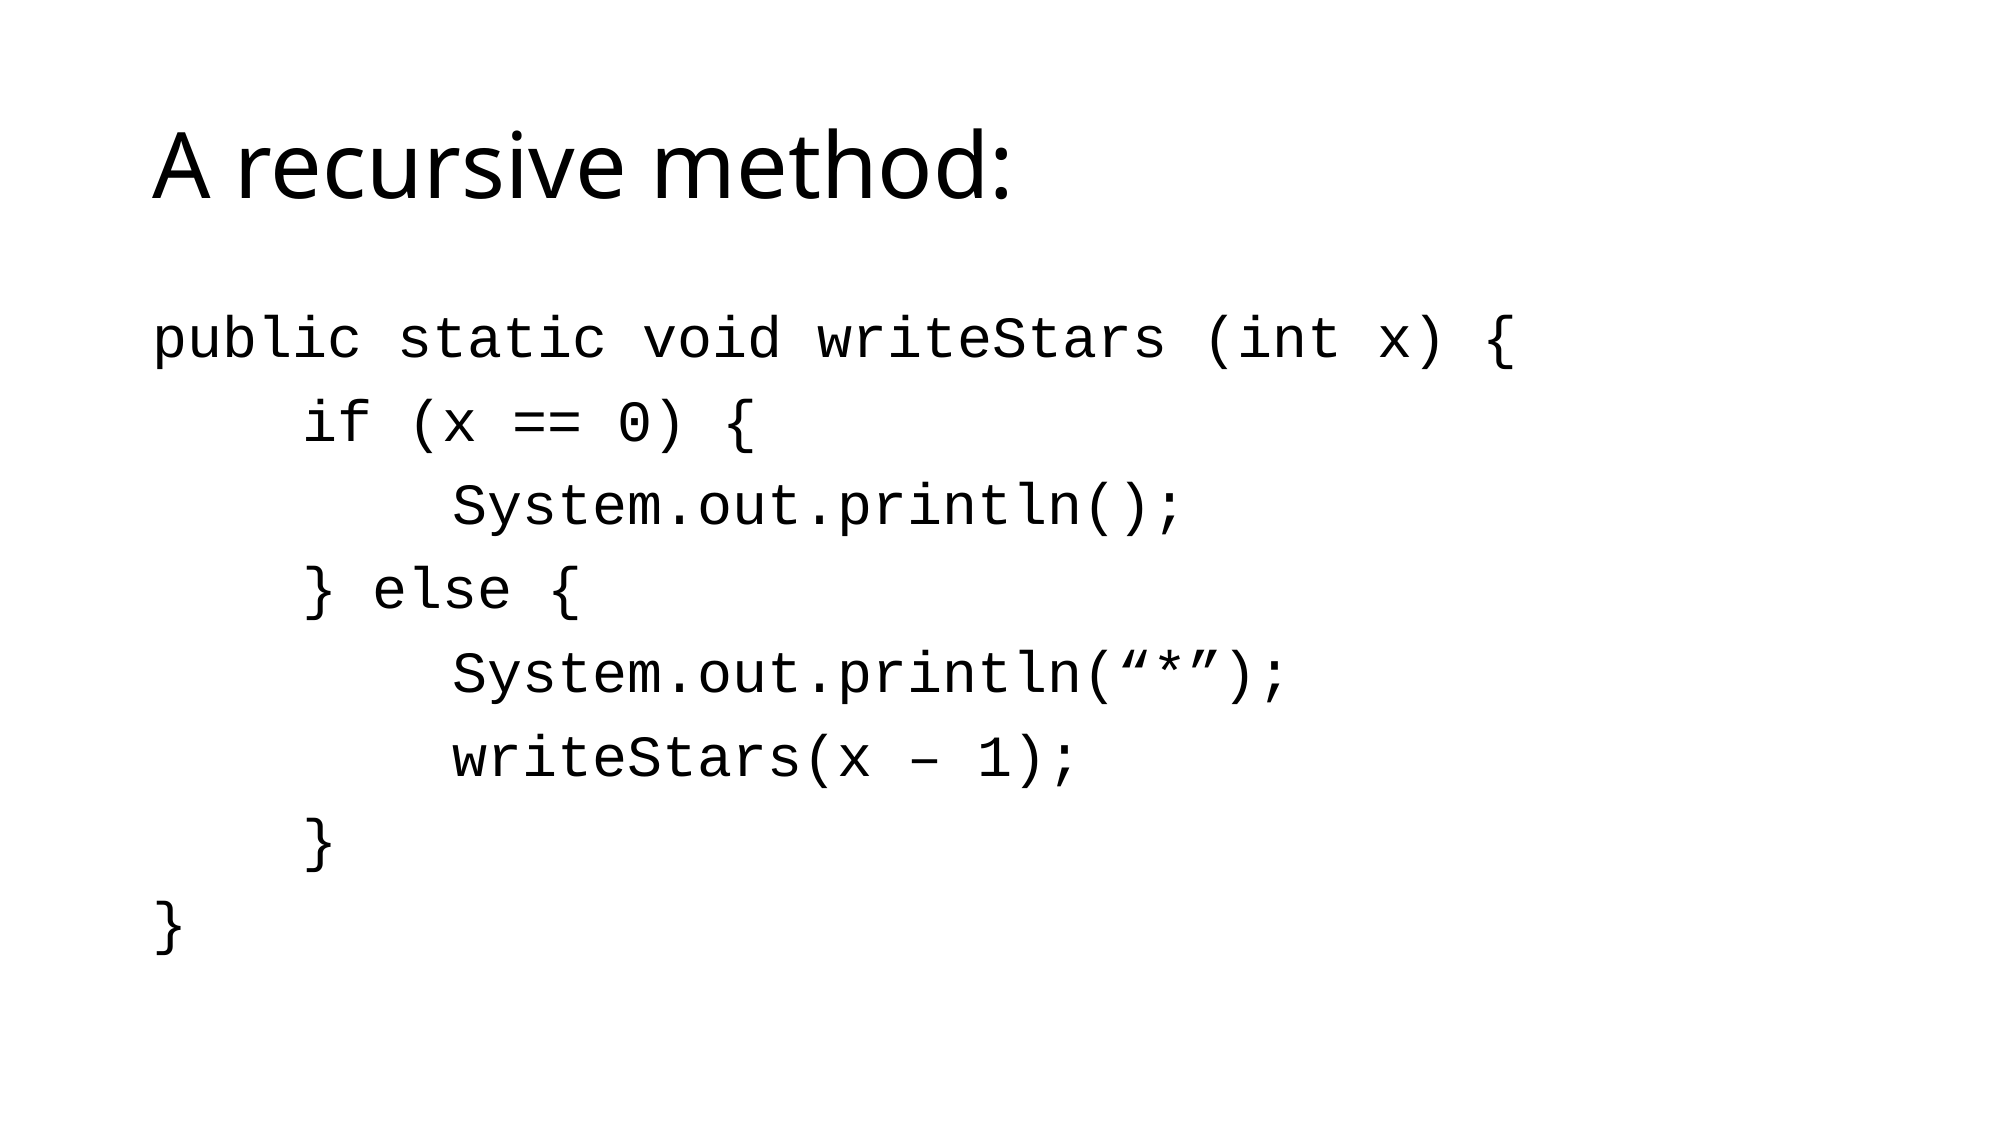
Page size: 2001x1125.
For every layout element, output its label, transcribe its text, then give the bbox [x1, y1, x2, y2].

title A recursive method: [137, 59, 1863, 278]
list public static void writeStars (int x) { if (x == 0) { System.out.println(); } else { System.out.println(“*”); writeStars(x – 1); } } [137, 299, 1863, 1014]
